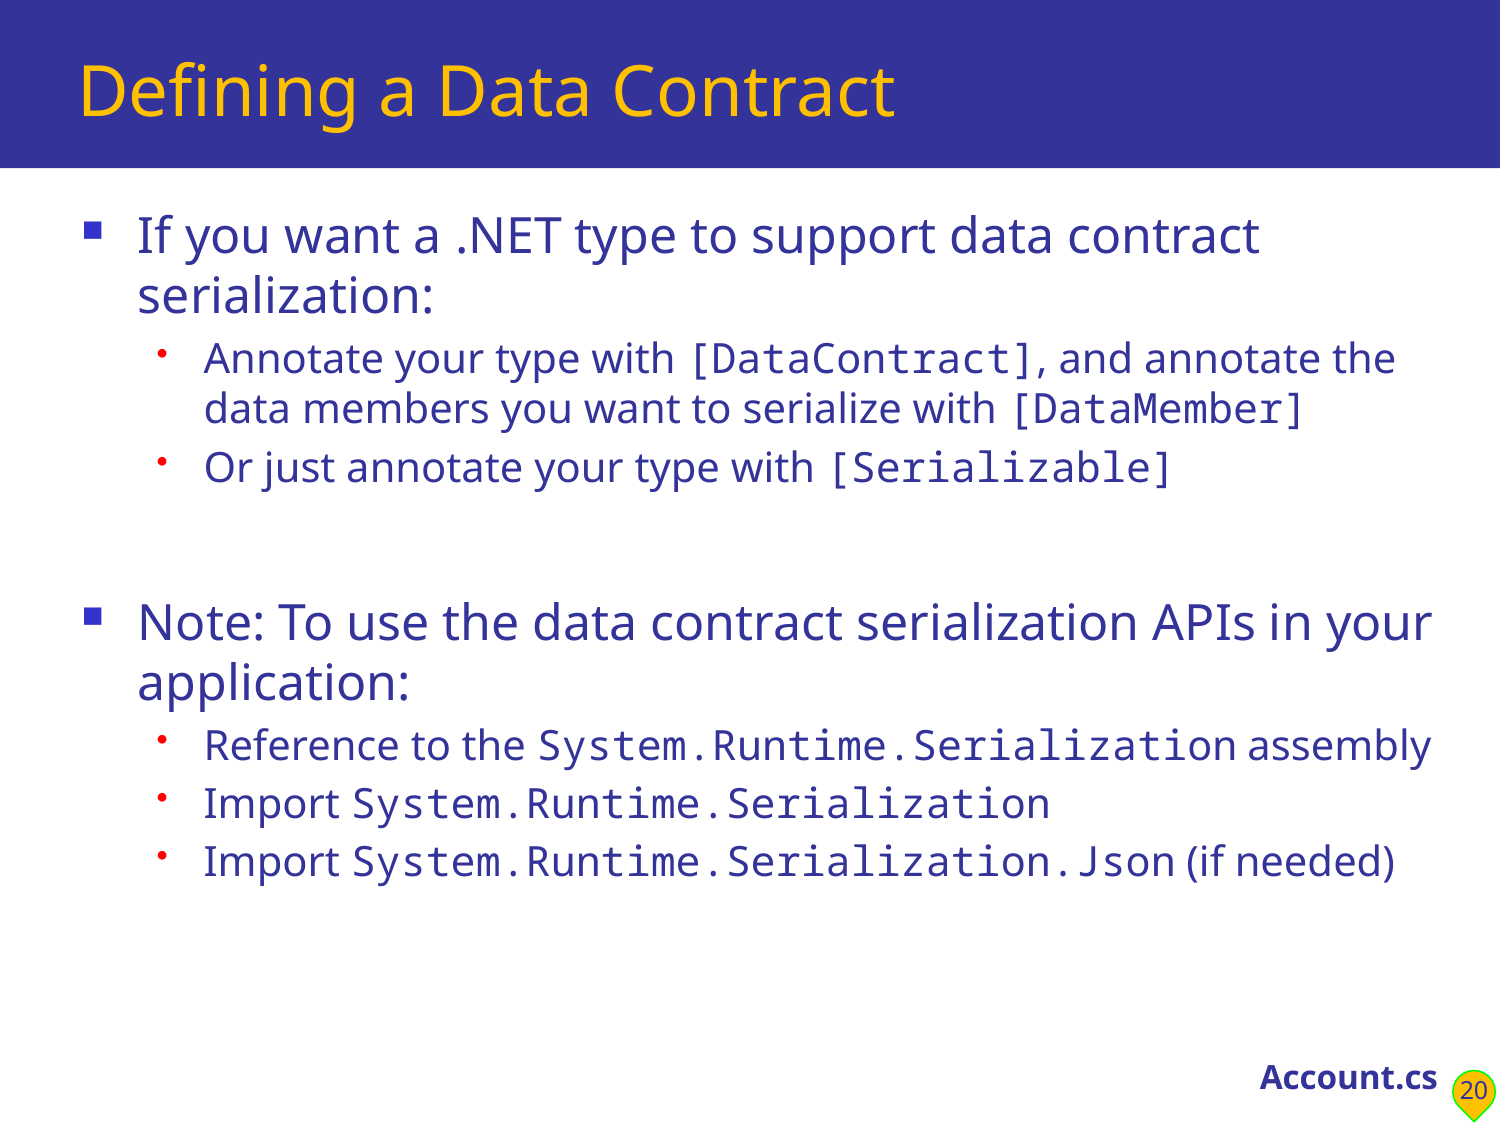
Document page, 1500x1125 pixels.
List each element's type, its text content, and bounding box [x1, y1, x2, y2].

title Defining a Data Contract [61, 24, 1465, 139]
list If you want a .NET type to support data contract serialization: Annotate your type with [DataContract], and annotate the data members you want to serialize with [DataMember] Or just annotate your type with [Serializable] Note: To use the data contract serialization APIs in your application: Reference to the System.Runtime.Serialization assembly Import System.Runtime.Serialization Import System.Runtime.Serialization.Json (if needed) [66, 196, 1460, 1108]
text_box Account.cs [1245, 1049, 1454, 1105]
footer 20 [1431, 1040, 1500, 1117]
